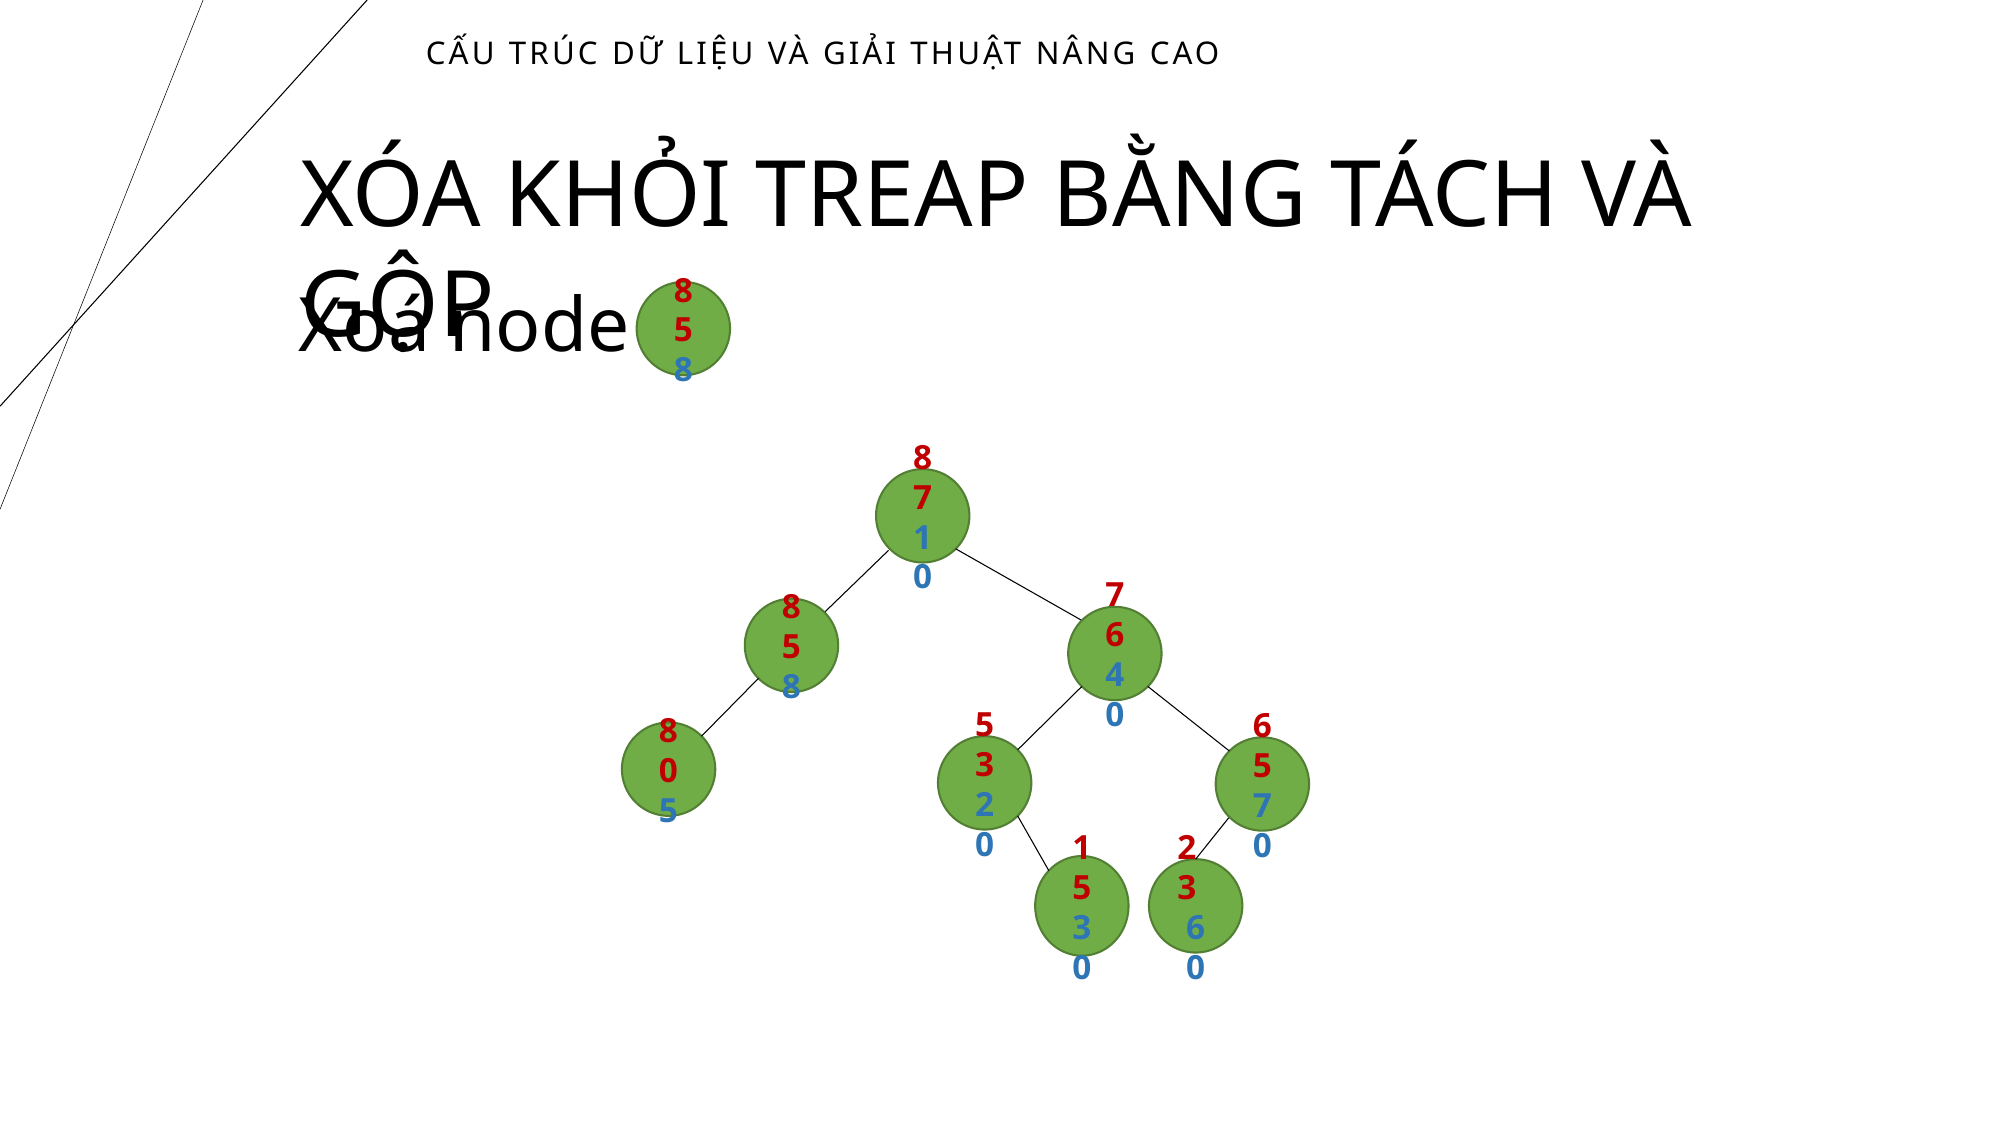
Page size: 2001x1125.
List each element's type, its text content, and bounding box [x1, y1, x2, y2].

text_box 85 8 [635, 280, 732, 377]
text_box 65 70 [1214, 736, 1311, 832]
text_box Xoá node [283, 269, 1049, 374]
text_box XÓA KHỎI TREAP BẰNG TÁCH VÀ GỘP [285, 126, 1892, 362]
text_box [955, 548, 1082, 621]
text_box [1017, 815, 1049, 871]
text_box 85 8 [743, 597, 840, 694]
text_box 15 30 [1034, 855, 1130, 957]
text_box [1195, 817, 1230, 860]
title Cấu trúc dữ liệu và giải thuật nâng cao [362, 11, 1285, 97]
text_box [824, 550, 889, 613]
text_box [1017, 686, 1082, 750]
text_box 76 40 [1067, 605, 1163, 702]
text_box 53 20 [936, 735, 1033, 831]
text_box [1147, 686, 1230, 751]
text_box 23 60 [1147, 858, 1244, 954]
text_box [701, 678, 759, 737]
text_box 80 5 [620, 721, 717, 817]
text_box 87 10 [874, 468, 971, 564]
